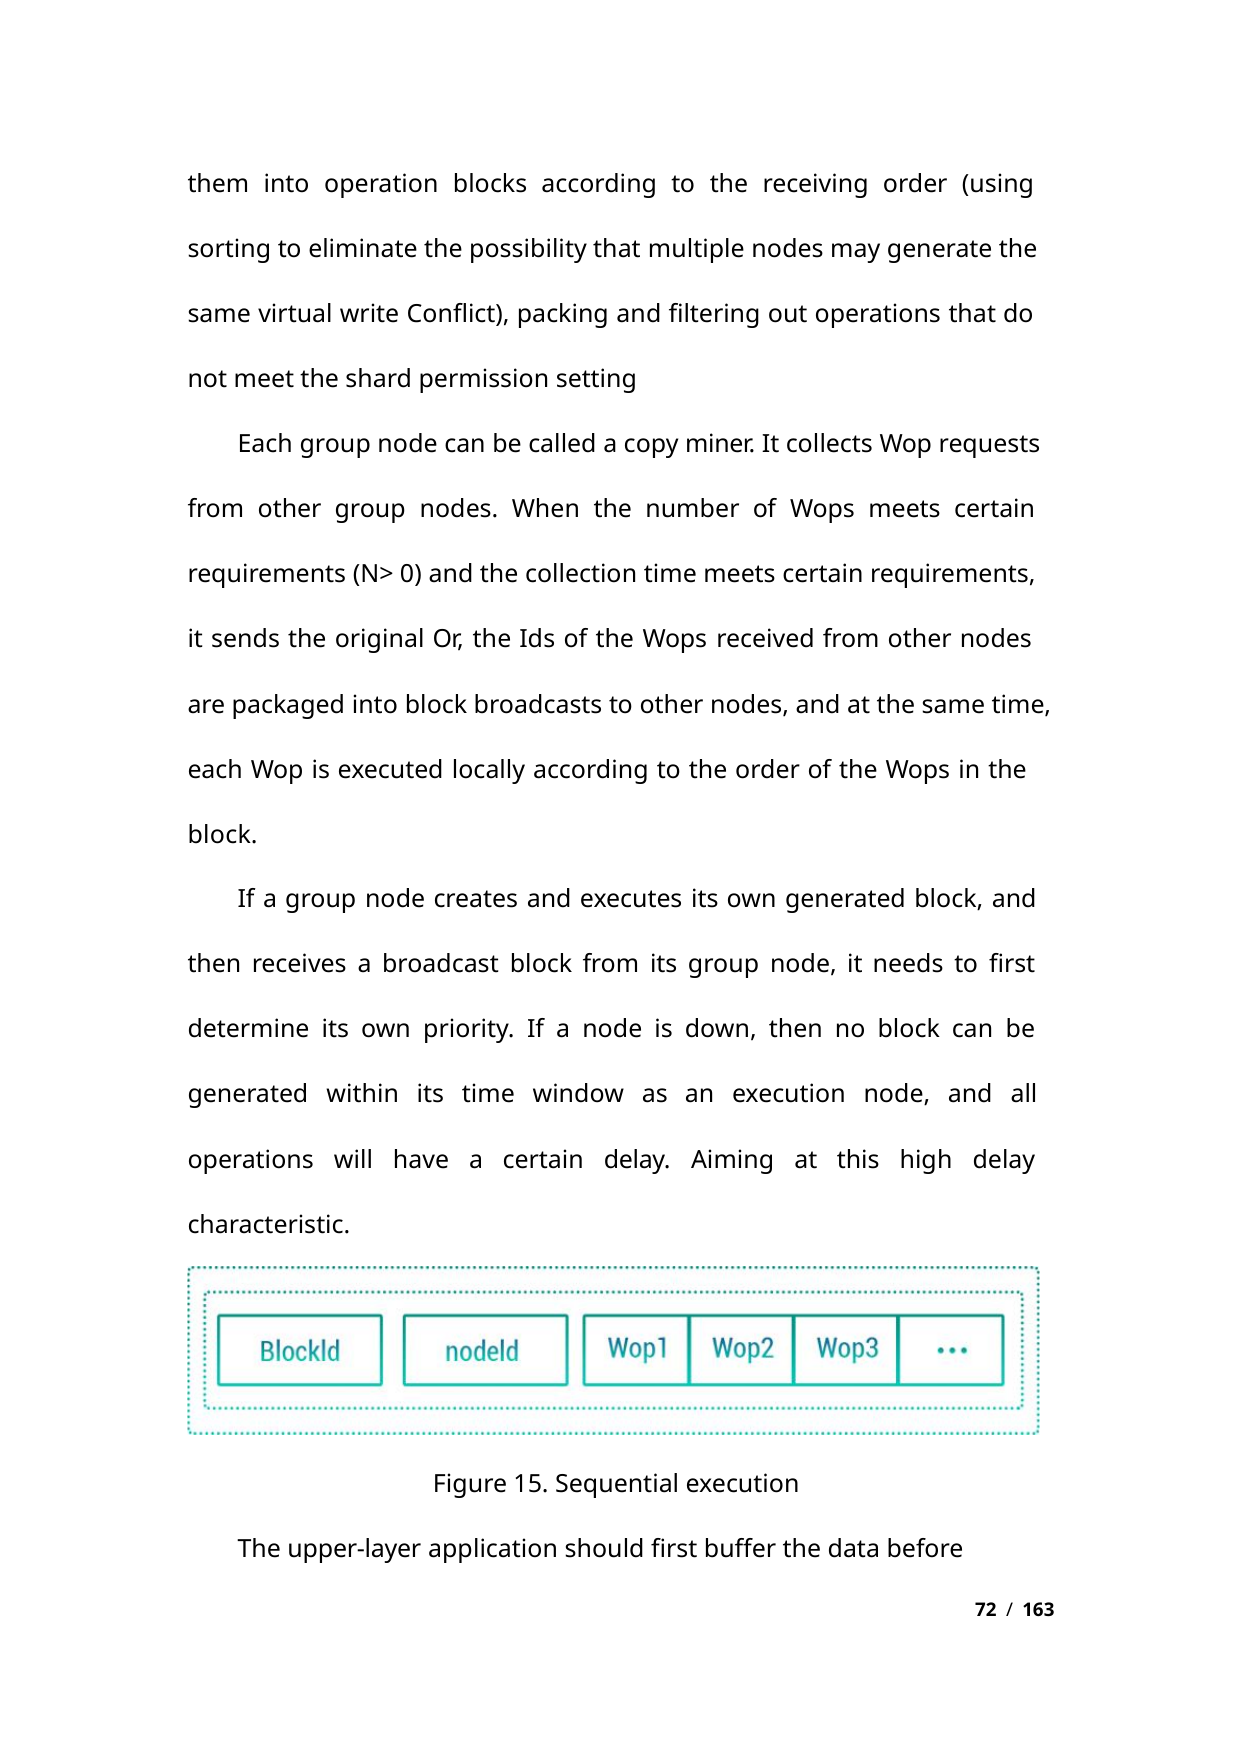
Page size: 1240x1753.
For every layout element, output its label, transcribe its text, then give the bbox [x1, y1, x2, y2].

text_box Each group node can be called a copy miner. It collects Wop requests from other group nodes. When the number of Wops meets certain requirements (N> 0) and the collection time meets certain requirements, it sends the original Or, the Ids of the Wops received from other nodes are packaged into block broadcasts to other nodes, and at the same time, each Wop is executed locally according to the order of the Wops in the block. [187, 424, 1183, 849]
text_box them into operation blocks according to the receiving order (using sorting to eliminate the possibility that multiple nodes may generate the same virtual write Conflict), packing and filtering out operations that do not meet the shard permission setting [187, 164, 1183, 393]
text_box The upper-layer application should first buffer the data before [237, 1529, 1091, 1563]
text_box Figure 15. Sequential execution [432, 1464, 864, 1498]
text_box 72 / 163 [975, 1601, 1082, 1621]
text_box [187, 1266, 1040, 1435]
text_box If a group node creates and executes its own generated block, and then receives a broadcast block from its group node, it needs to first determine its own priority. If a node is down, then no block can be generated within its time window as an execution node, and all operations will have a certain delay. Aiming at this high delay characteristic. [187, 879, 1183, 1239]
